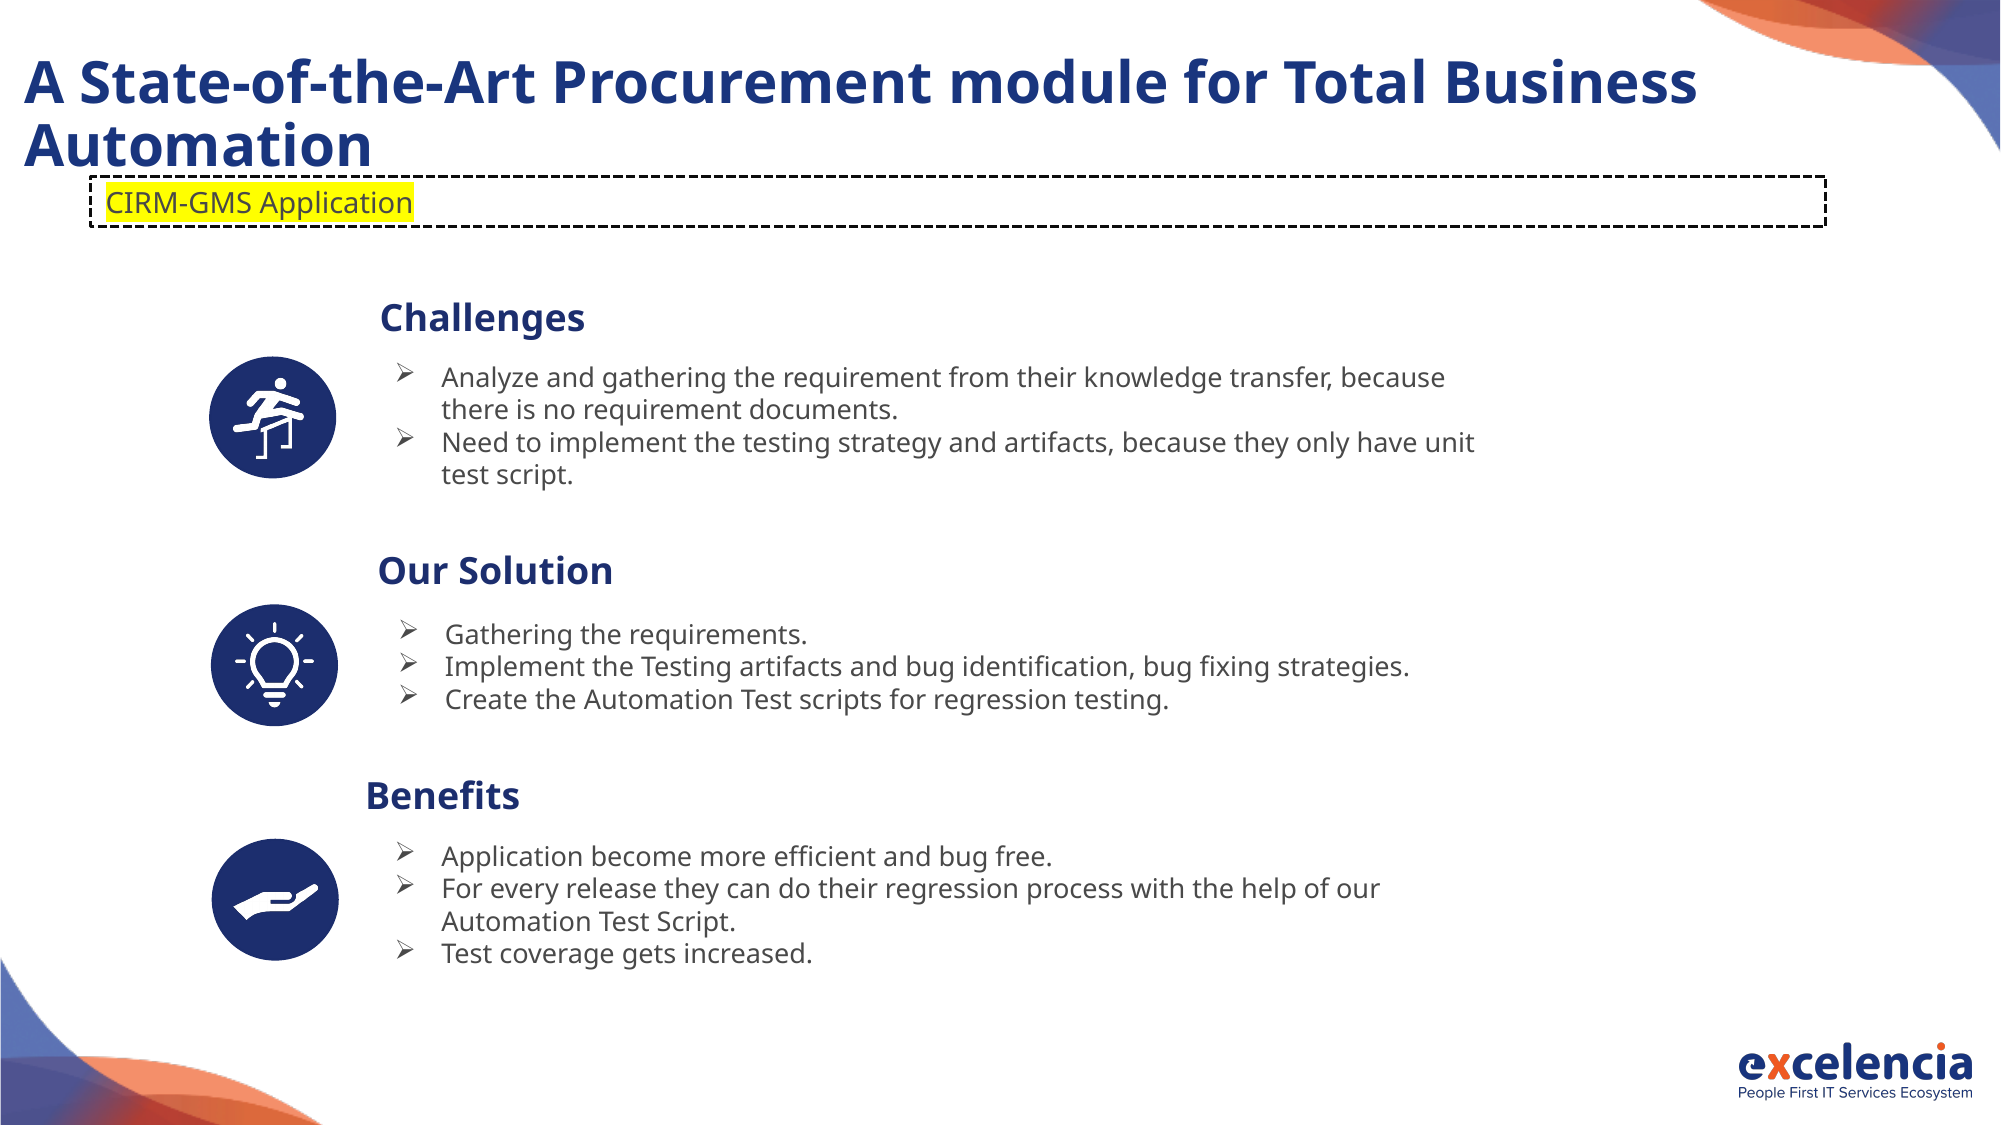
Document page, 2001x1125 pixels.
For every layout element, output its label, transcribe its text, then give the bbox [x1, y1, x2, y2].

title A State-of-the-Art Procurement module for Total Business Automation [9, 45, 1929, 174]
text_box Analyze and gathering the requirement from their knowledge transfer, because there is no requirement documents. Need to implement the testing strategy and artifacts, because they only have unit test script. [379, 352, 1494, 498]
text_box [211, 605, 337, 726]
text_box Our Solution [362, 539, 879, 600]
text_box Gathering the requirements. Implement the Testing artifacts and bug identification, bug fixing strategies. Create the Automation Test scripts for regression testing. [383, 609, 1826, 722]
picture [1698, 0, 2001, 165]
text_box Benefits [350, 764, 867, 825]
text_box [212, 839, 338, 960]
picture [0, 953, 323, 1125]
text_box Application become more efficient and bug free. For every release they can do their regression process with the help of our Automation Test Script. Test coverage gets increased. [379, 831, 1472, 1010]
text_box CIRM-GMS Application [90, 176, 1826, 227]
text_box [210, 357, 336, 478]
picture [1739, 1041, 1972, 1102]
text_box Challenges [364, 286, 882, 347]
